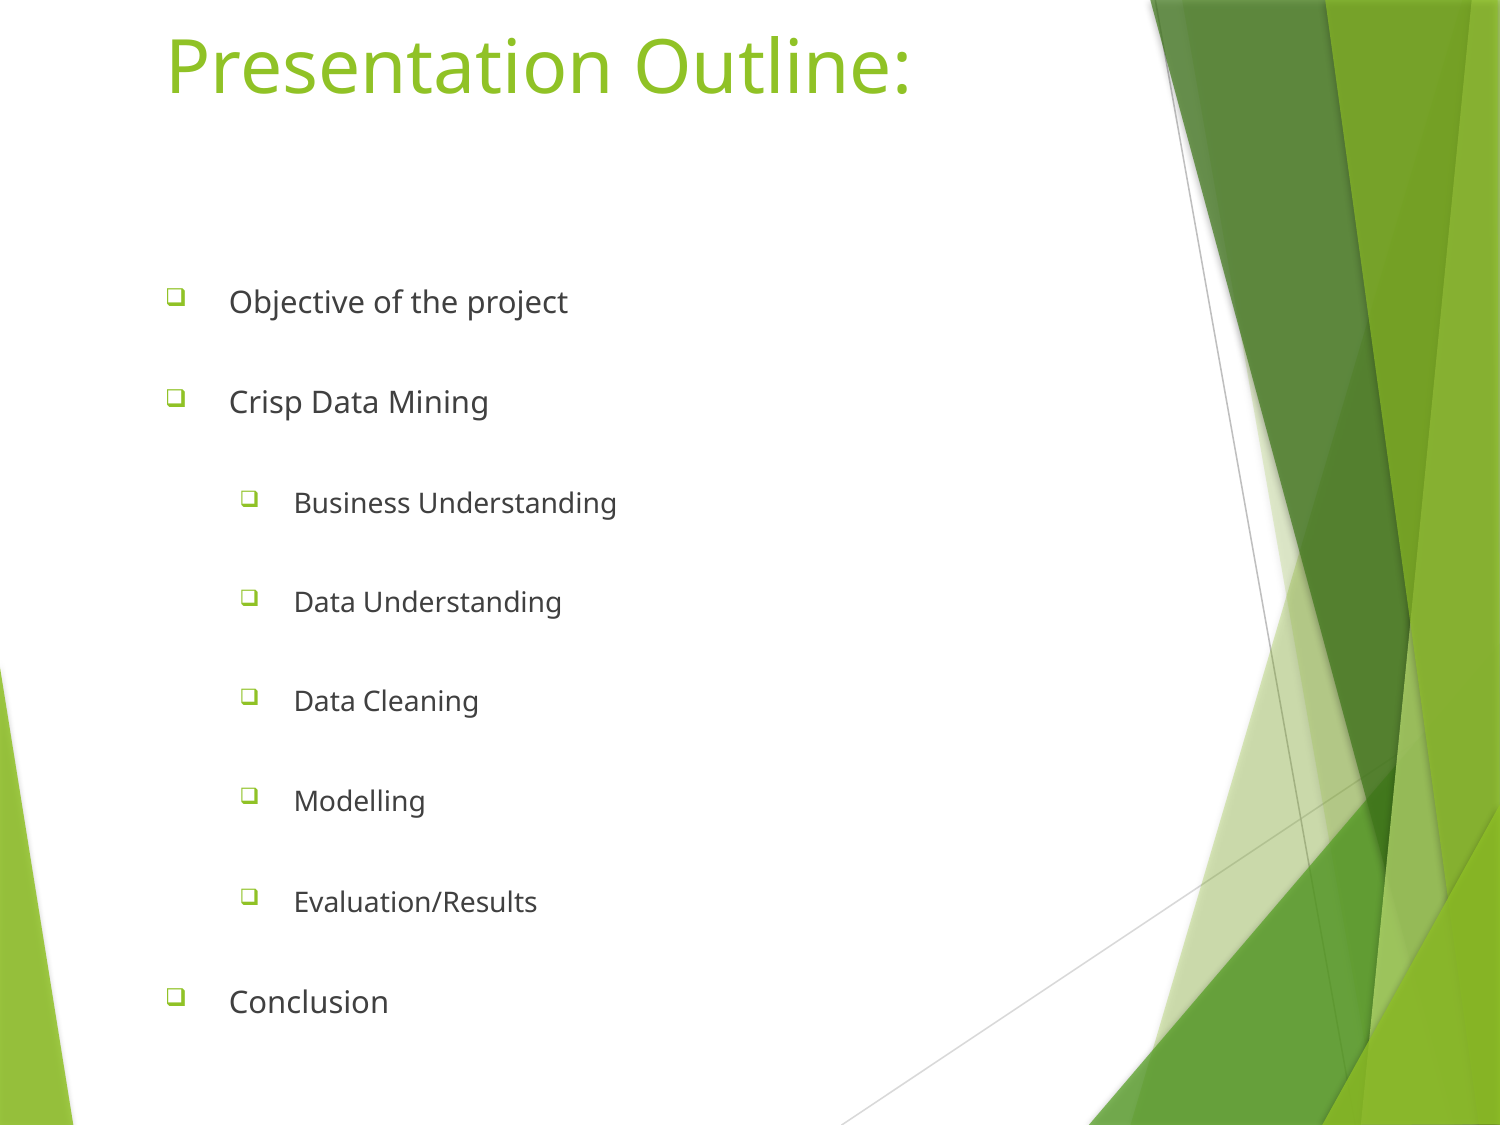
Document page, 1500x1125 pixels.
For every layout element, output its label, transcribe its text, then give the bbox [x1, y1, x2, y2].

title Presentation Outline: [150, 11, 1351, 201]
list Objective of the project Crisp Data Mining Business Understanding Data Understanding Data Cleaning Modelling Evaluation/Results Conclusion [150, 275, 1351, 1038]
